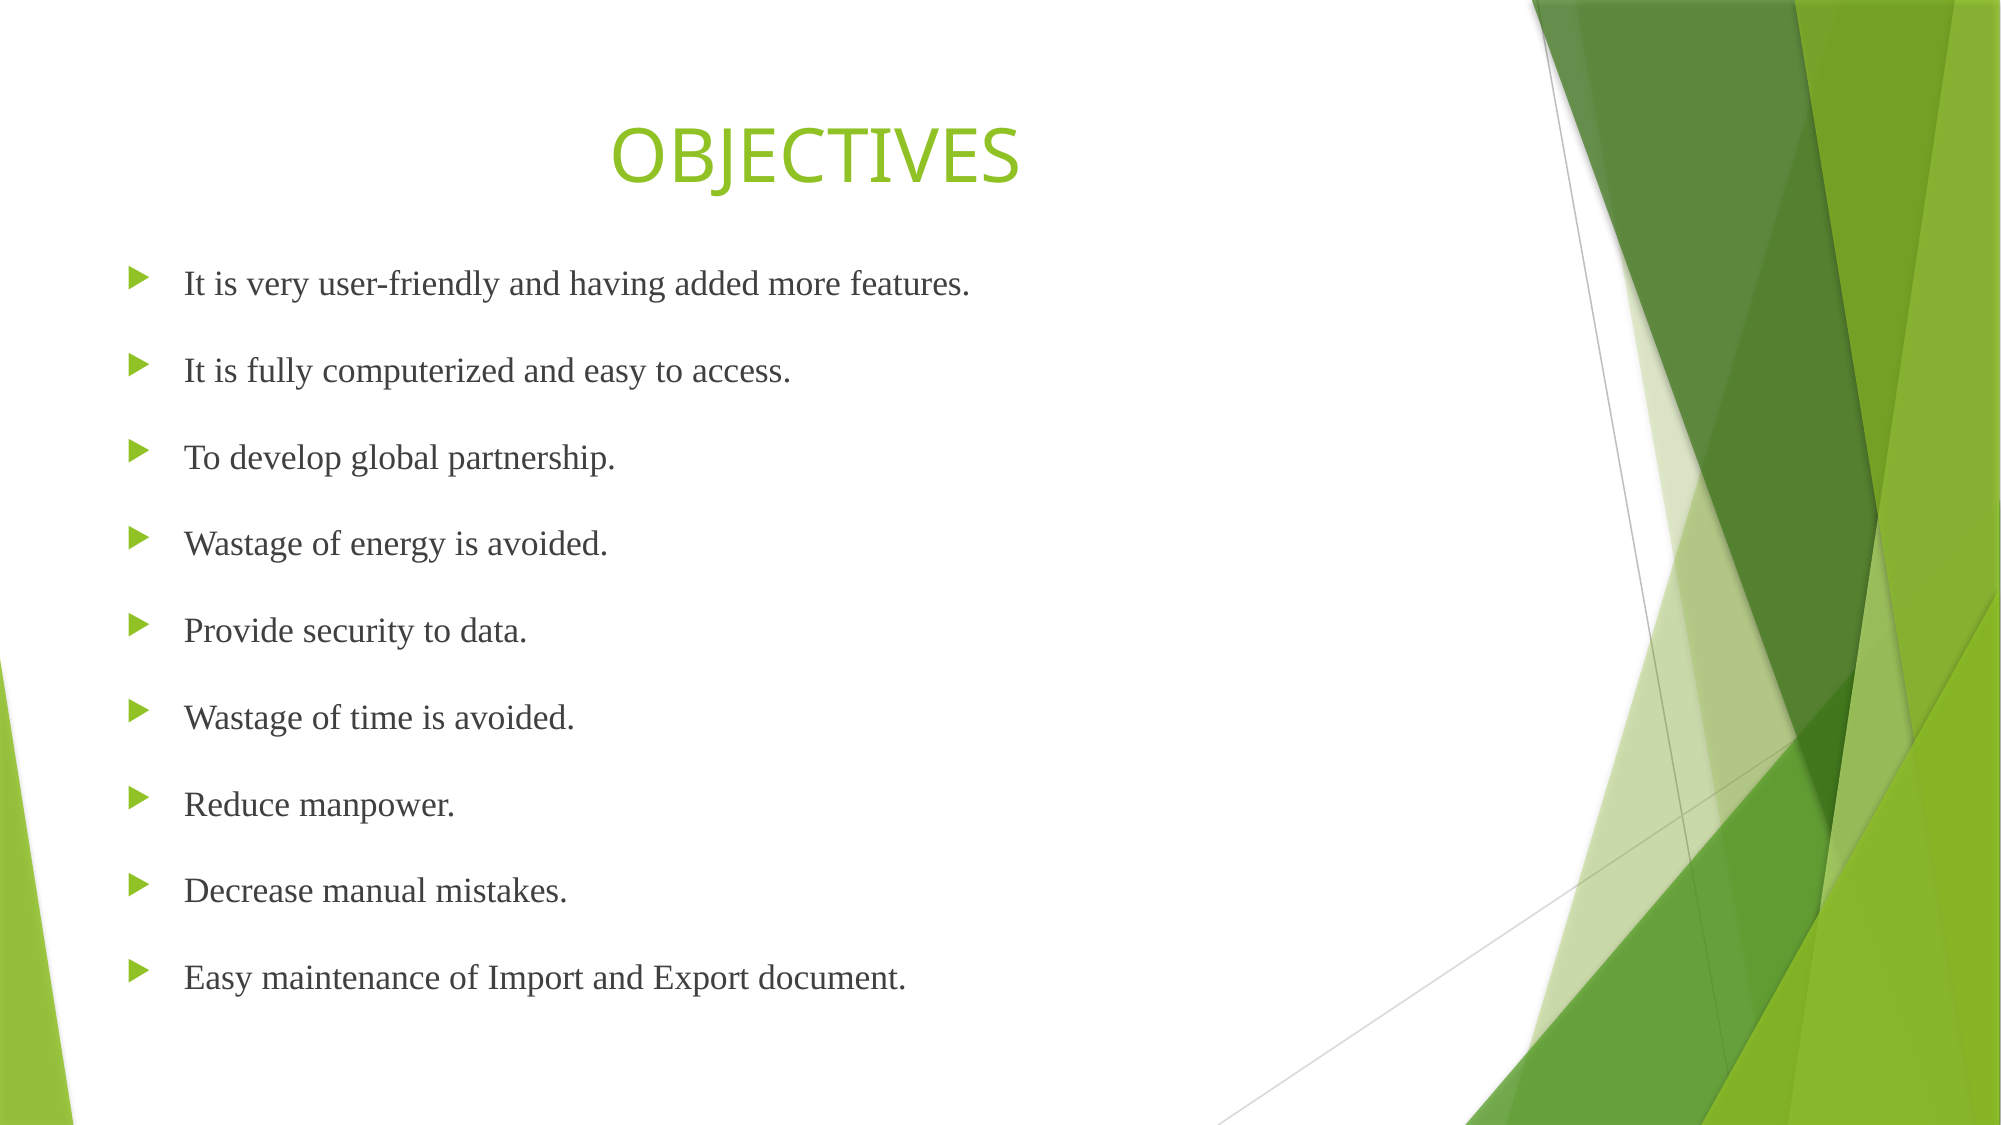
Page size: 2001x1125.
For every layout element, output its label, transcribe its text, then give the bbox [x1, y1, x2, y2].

list It is very user-friendly and having added more features. It is fully computerized and easy to access. To develop global partnership. Wastage of energy is avoided. Provide security to data. Wastage of time is avoided. Reduce manpower. Decrease manual mistakes. Easy maintenance of Import and Export document. [111, 244, 1522, 1010]
title OBJECTIVES [111, 99, 1522, 224]
